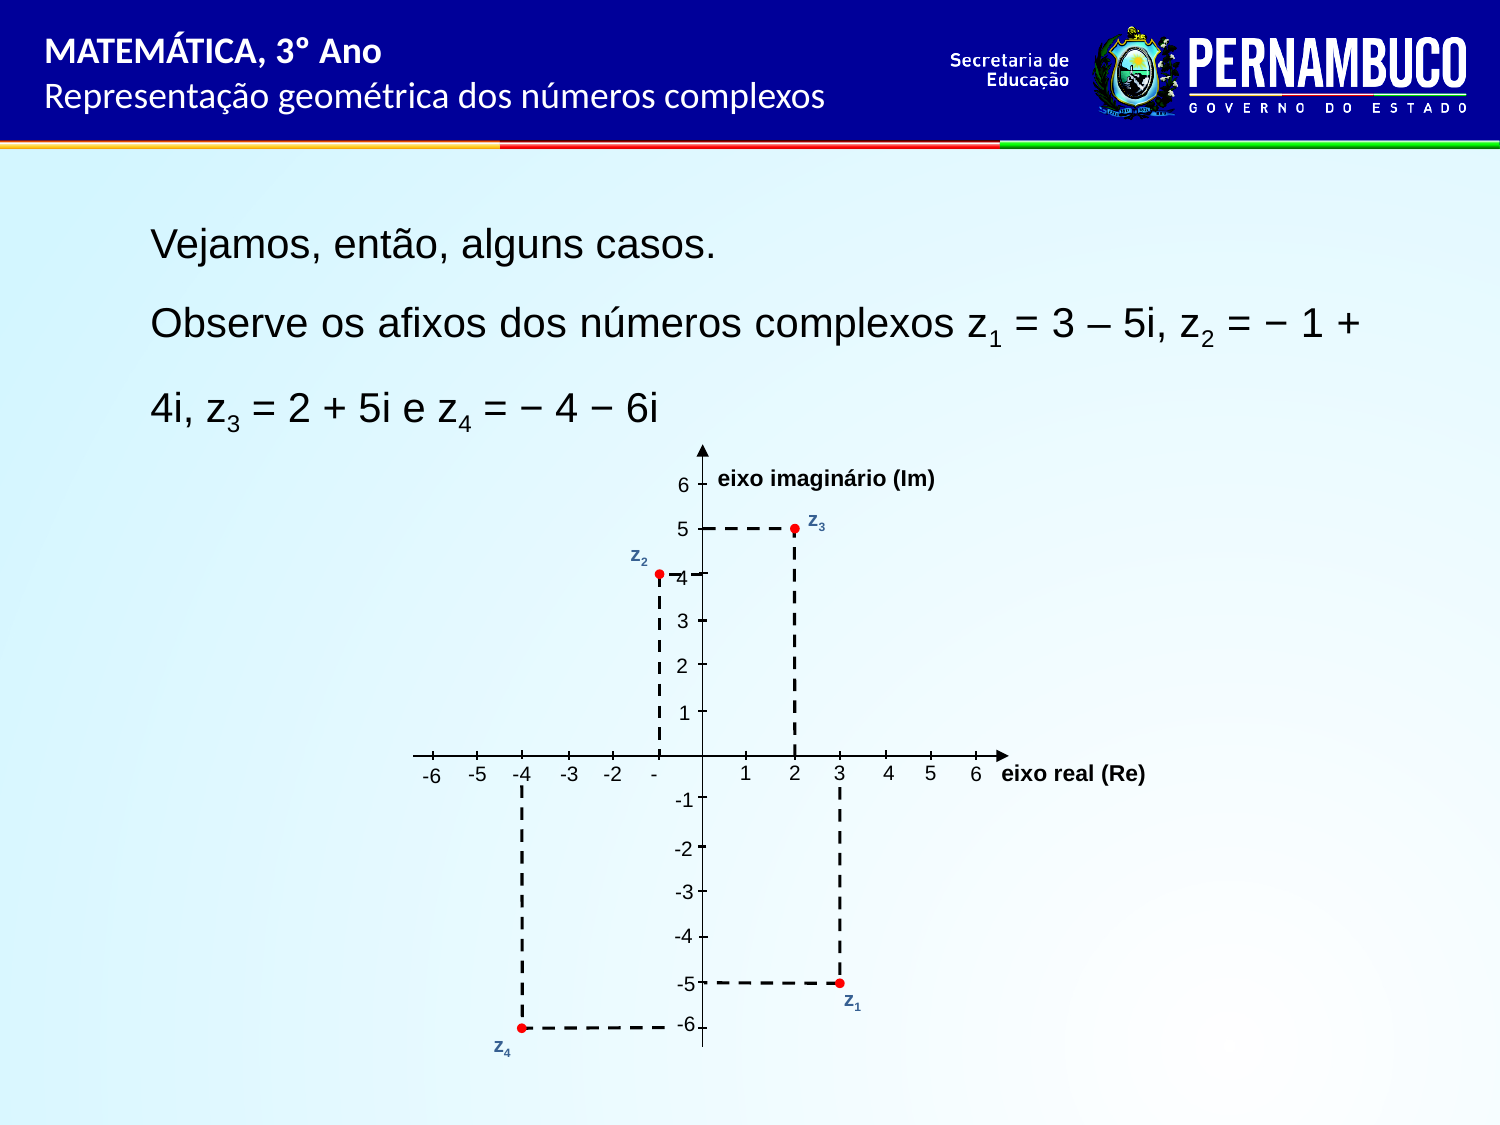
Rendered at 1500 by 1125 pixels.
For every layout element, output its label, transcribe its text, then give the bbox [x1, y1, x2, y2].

picture [0, 0, 1500, 1125]
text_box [407, 444, 1162, 1065]
text_box Vejamos, então, alguns casos. Observe os afixos dos números complexos z1 = 3 – 5i, z2 = − 1 + 4i, z3 = 2 + 5i e z4 = − 4 − 6i [135, 184, 1376, 445]
text_box MATEMÁTICA, 3º Ano Representação geométrica dos números complexos [29, 18, 1022, 124]
